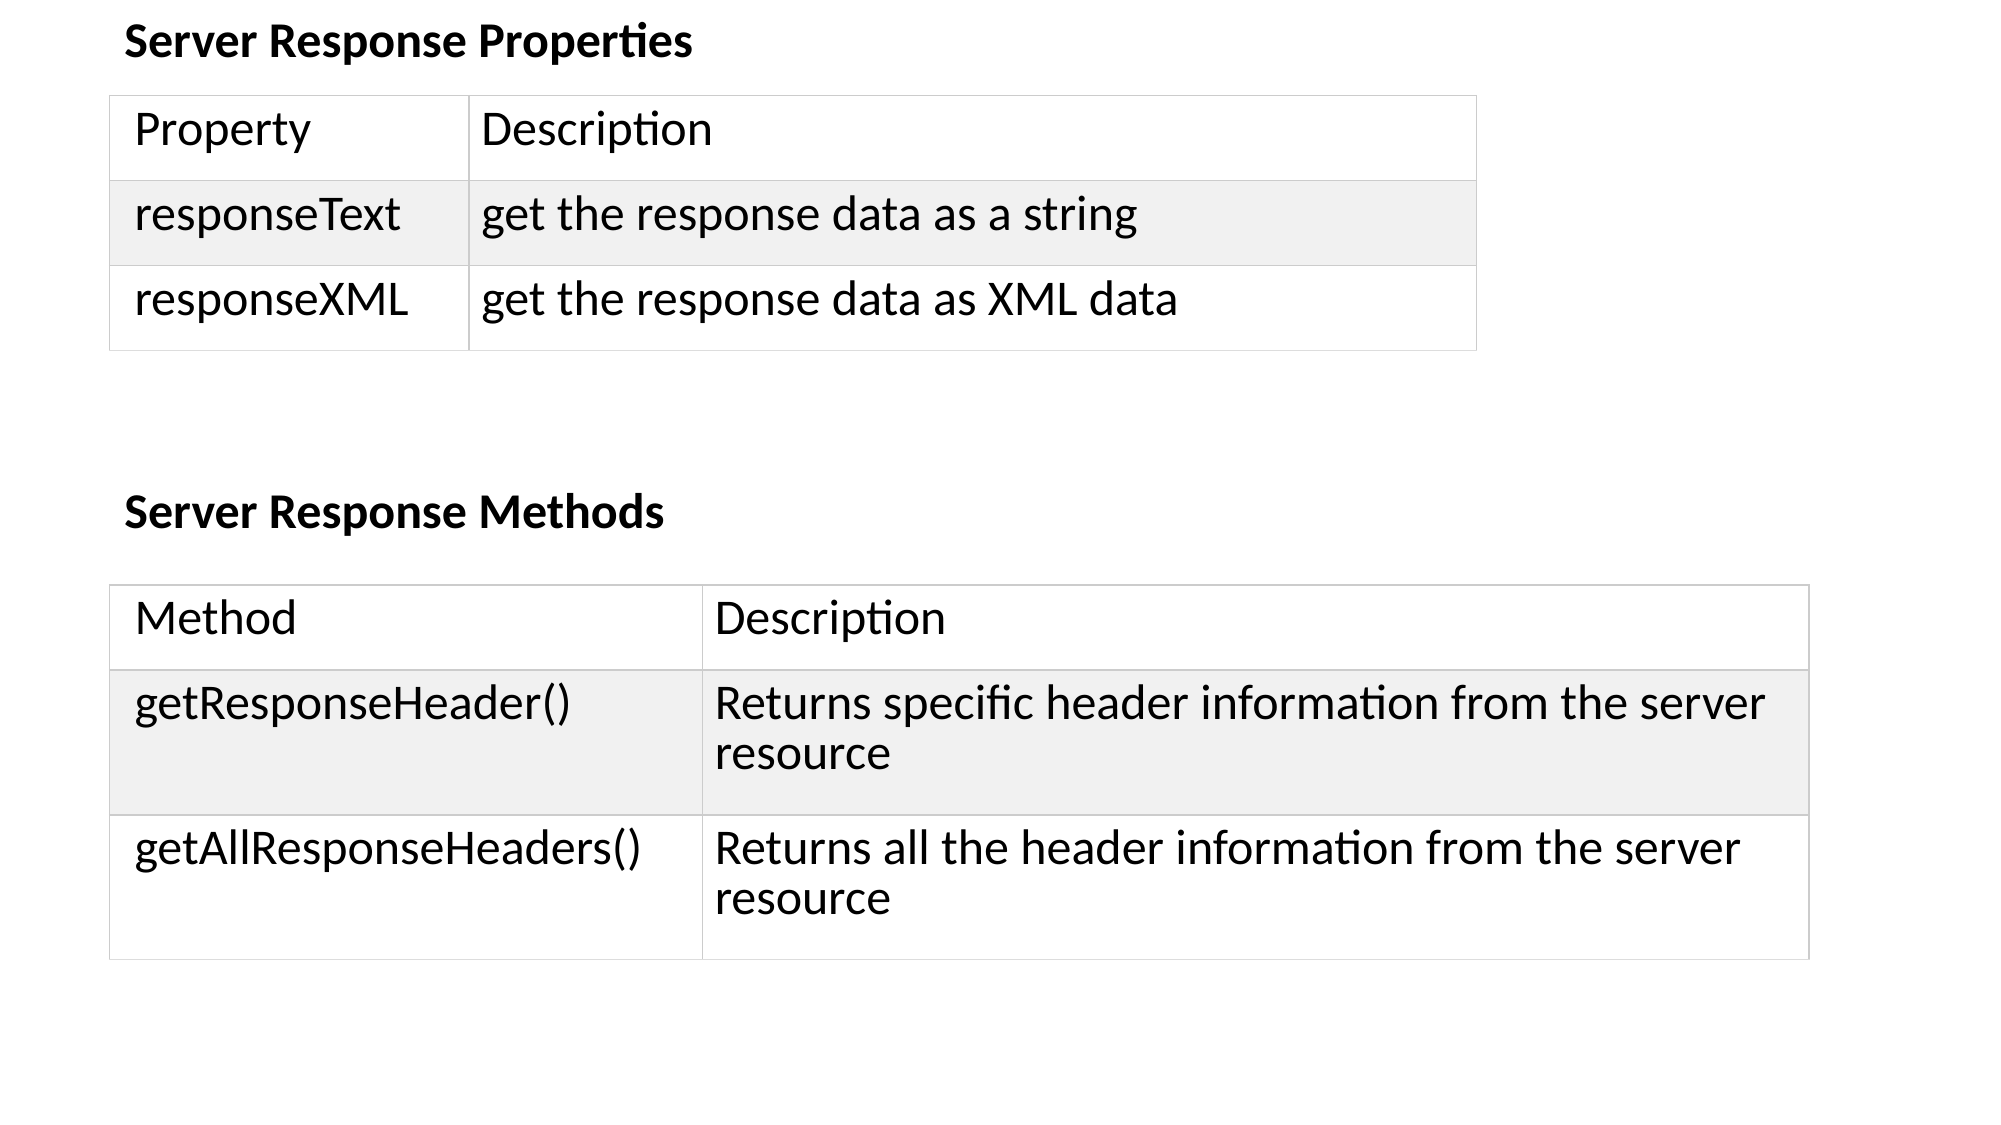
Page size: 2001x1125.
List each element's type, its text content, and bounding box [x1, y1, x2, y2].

table_header Property [110, 96, 468, 180]
table_cell Returns specific header information from the server resource [703, 671, 1808, 814]
table_header Description [470, 96, 1476, 180]
table_cell responseText [110, 181, 468, 265]
text_box Server Response Methods [109, 470, 1110, 546]
table_cell responseXML [110, 266, 468, 350]
table_header Description [703, 586, 1808, 669]
table_cell getAllResponseHeaders() [110, 816, 702, 959]
table_cell getResponseHeader() [110, 671, 702, 814]
table_cell get the response data as a string [470, 181, 1476, 265]
text_box Server Response Properties [109, 0, 1110, 75]
table_cell Returns all the header information from the server resource [703, 816, 1808, 959]
table_cell get the response data as XML data [470, 266, 1476, 350]
table_header Method [110, 586, 702, 669]
